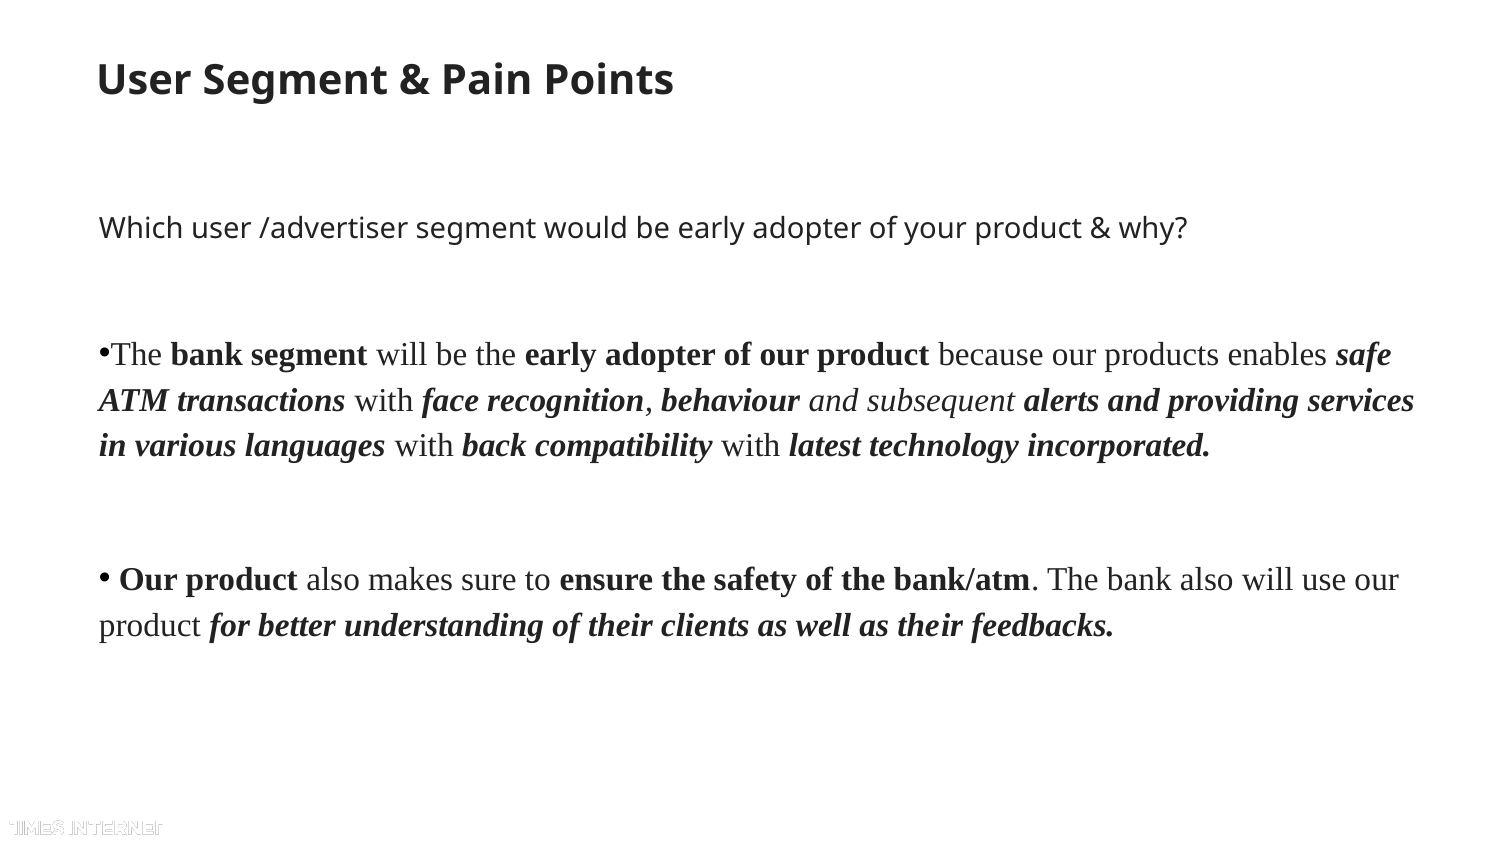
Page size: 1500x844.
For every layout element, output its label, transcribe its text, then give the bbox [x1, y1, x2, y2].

title User Segment & Pain Points [81, 37, 1440, 133]
picture [8, 818, 164, 837]
text_box Which user /advertiser segment would be early adopter of your product & why? The bank segment will be the early adopter of our product because our products enables safe ATM transactions with face recognition, behaviour and subsequent alerts and providing services in various languages with back compatibility with latest technology incorporated. Our product also makes sure to ensure the safety of the bank/atm. The bank also will use our product for better understanding of their clients as well as their feedbacks. [84, 188, 1436, 749]
